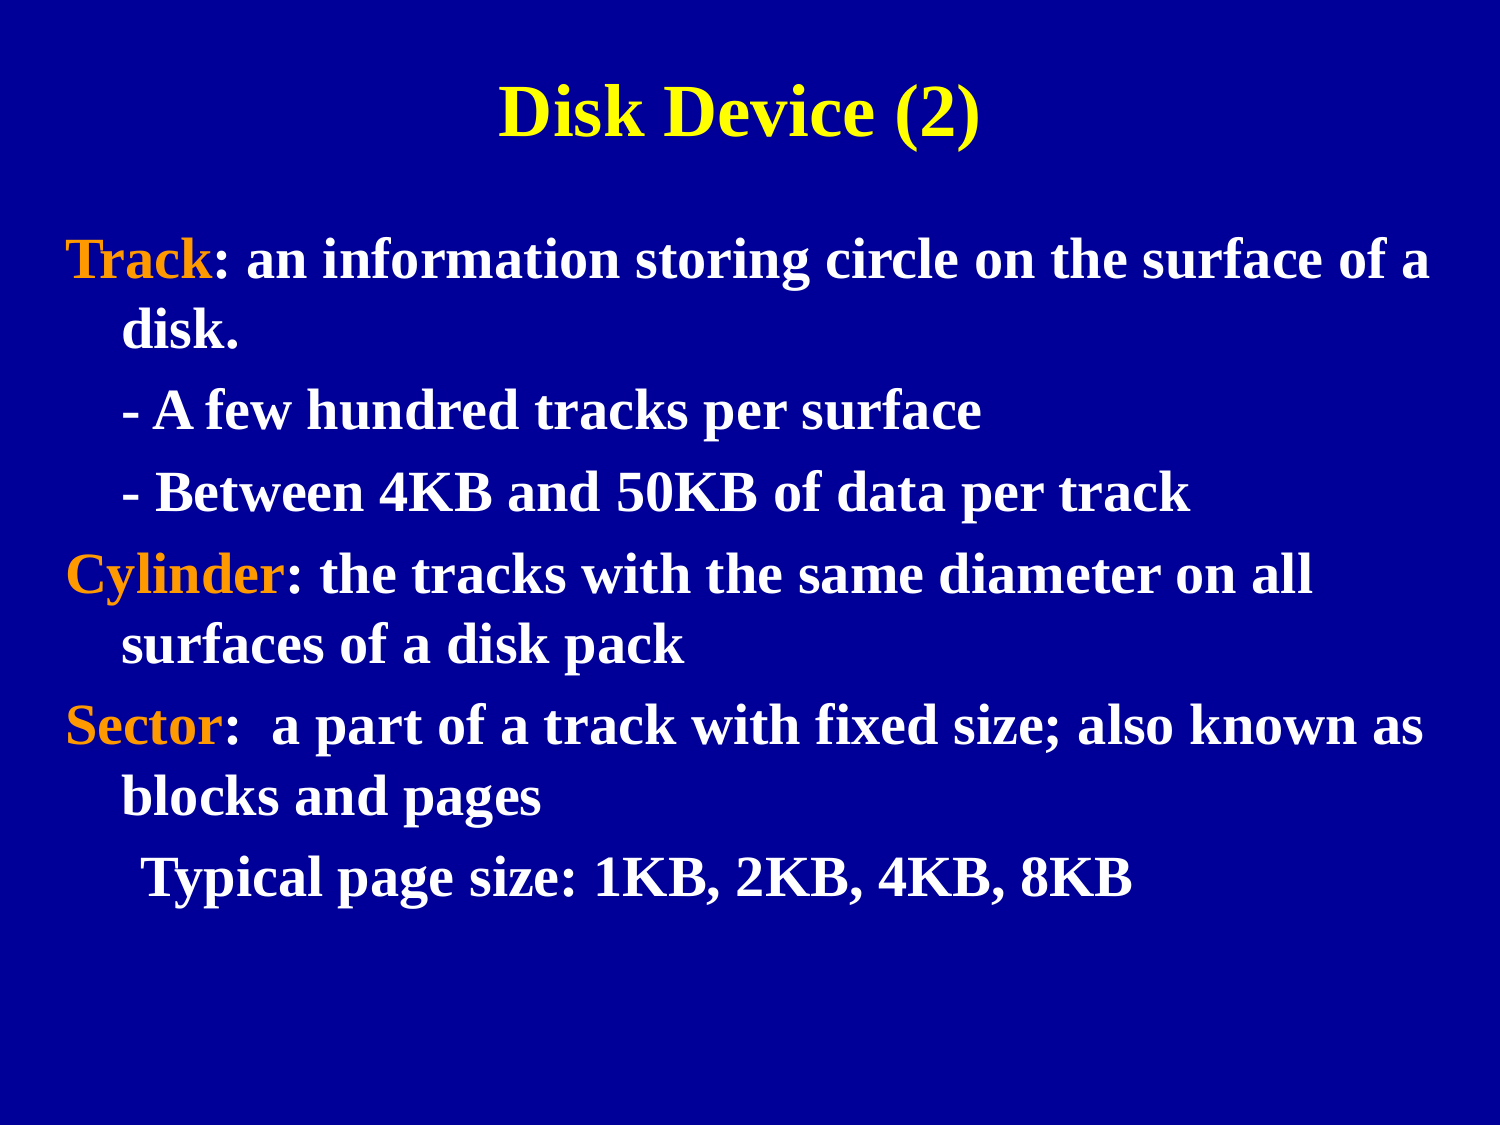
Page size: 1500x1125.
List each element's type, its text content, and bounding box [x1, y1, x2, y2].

title Disk Device (2) [112, 49, 1388, 163]
list Track: an information storing circle on the surface of a disk. - A few hundred tracks per surface - Between 4KB and 50KB of data per track Cylinder: the tracks with the same diameter on all surfaces of a disk pack Sector: a part of a track with fixed size; also known as blocks and pages Typical page size: 1KB, 2KB, 4KB, 8KB [49, 212, 1463, 1051]
